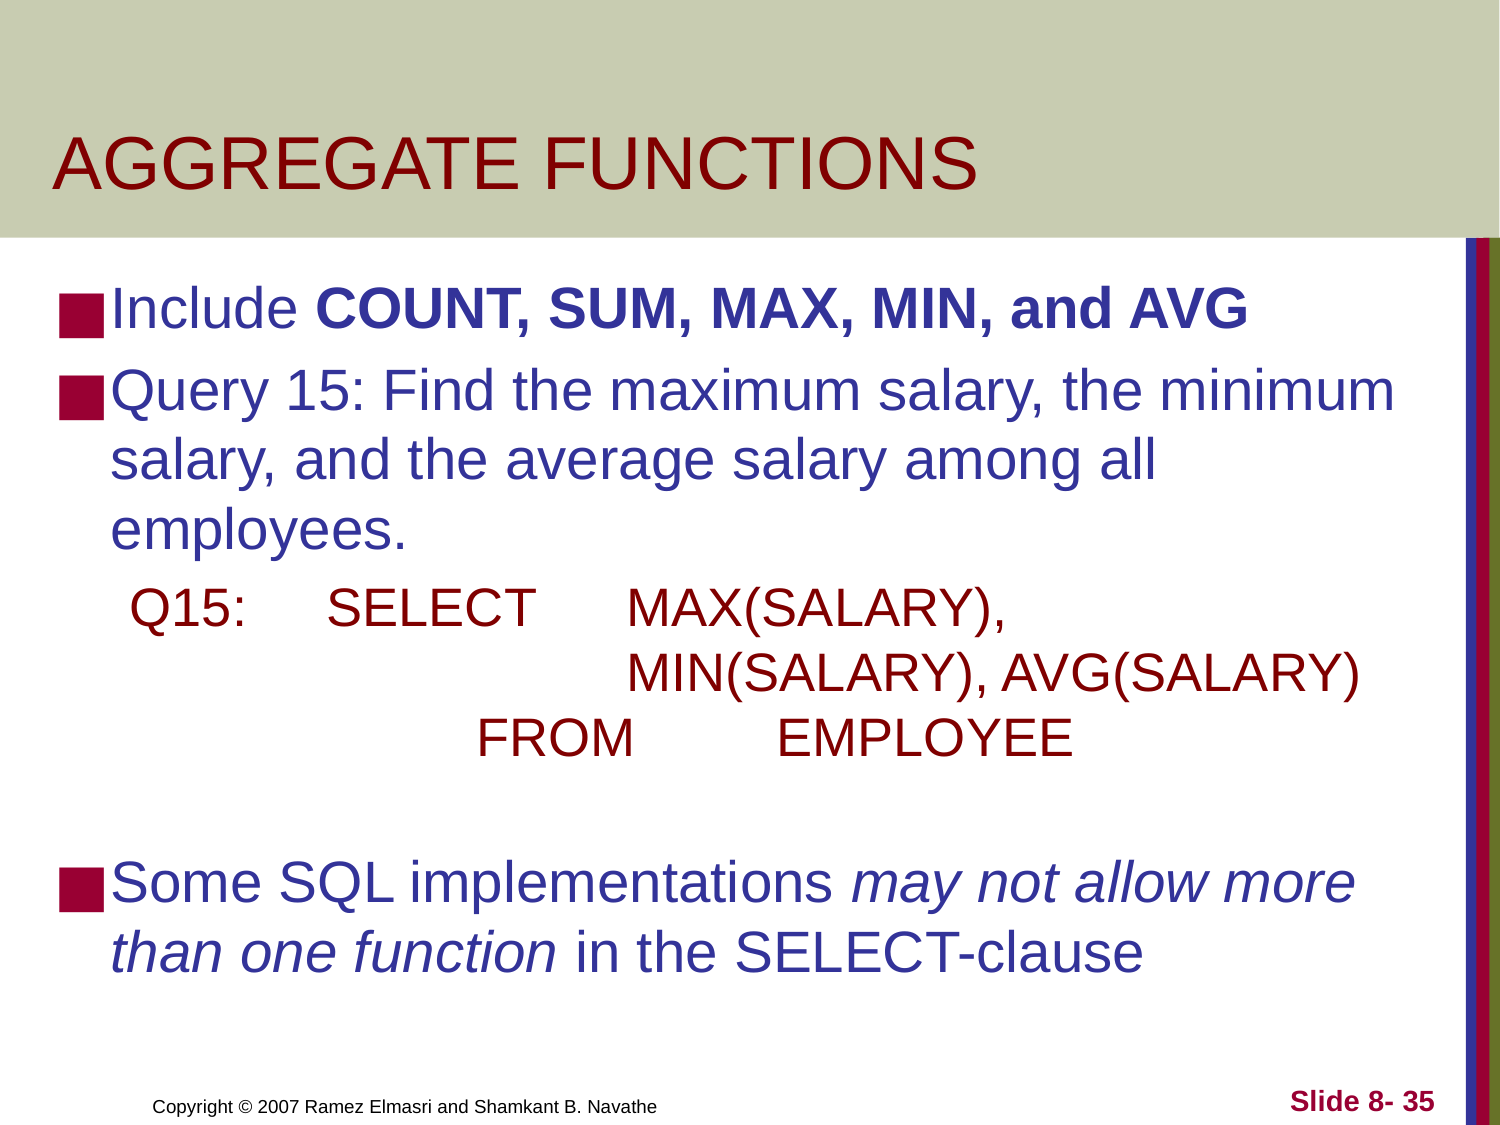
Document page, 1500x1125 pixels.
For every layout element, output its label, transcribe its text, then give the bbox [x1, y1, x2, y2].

list Include COUNT, SUM, MAX, MIN, and AVG Query 15: Find the maximum salary, the minimum salary, and the average salary among all employees. Q15: SELECT MAX(SALARY), MIN(SALARY), AVG(SALARY) FROM EMPLOYEE Some SQL implementations may not allow more than one function in the SELECT-clause [39, 262, 1400, 1100]
text_box Slide 8- 35 [1137, 1049, 1450, 1125]
title AGGREGATE FUNCTIONS [37, 49, 1317, 213]
